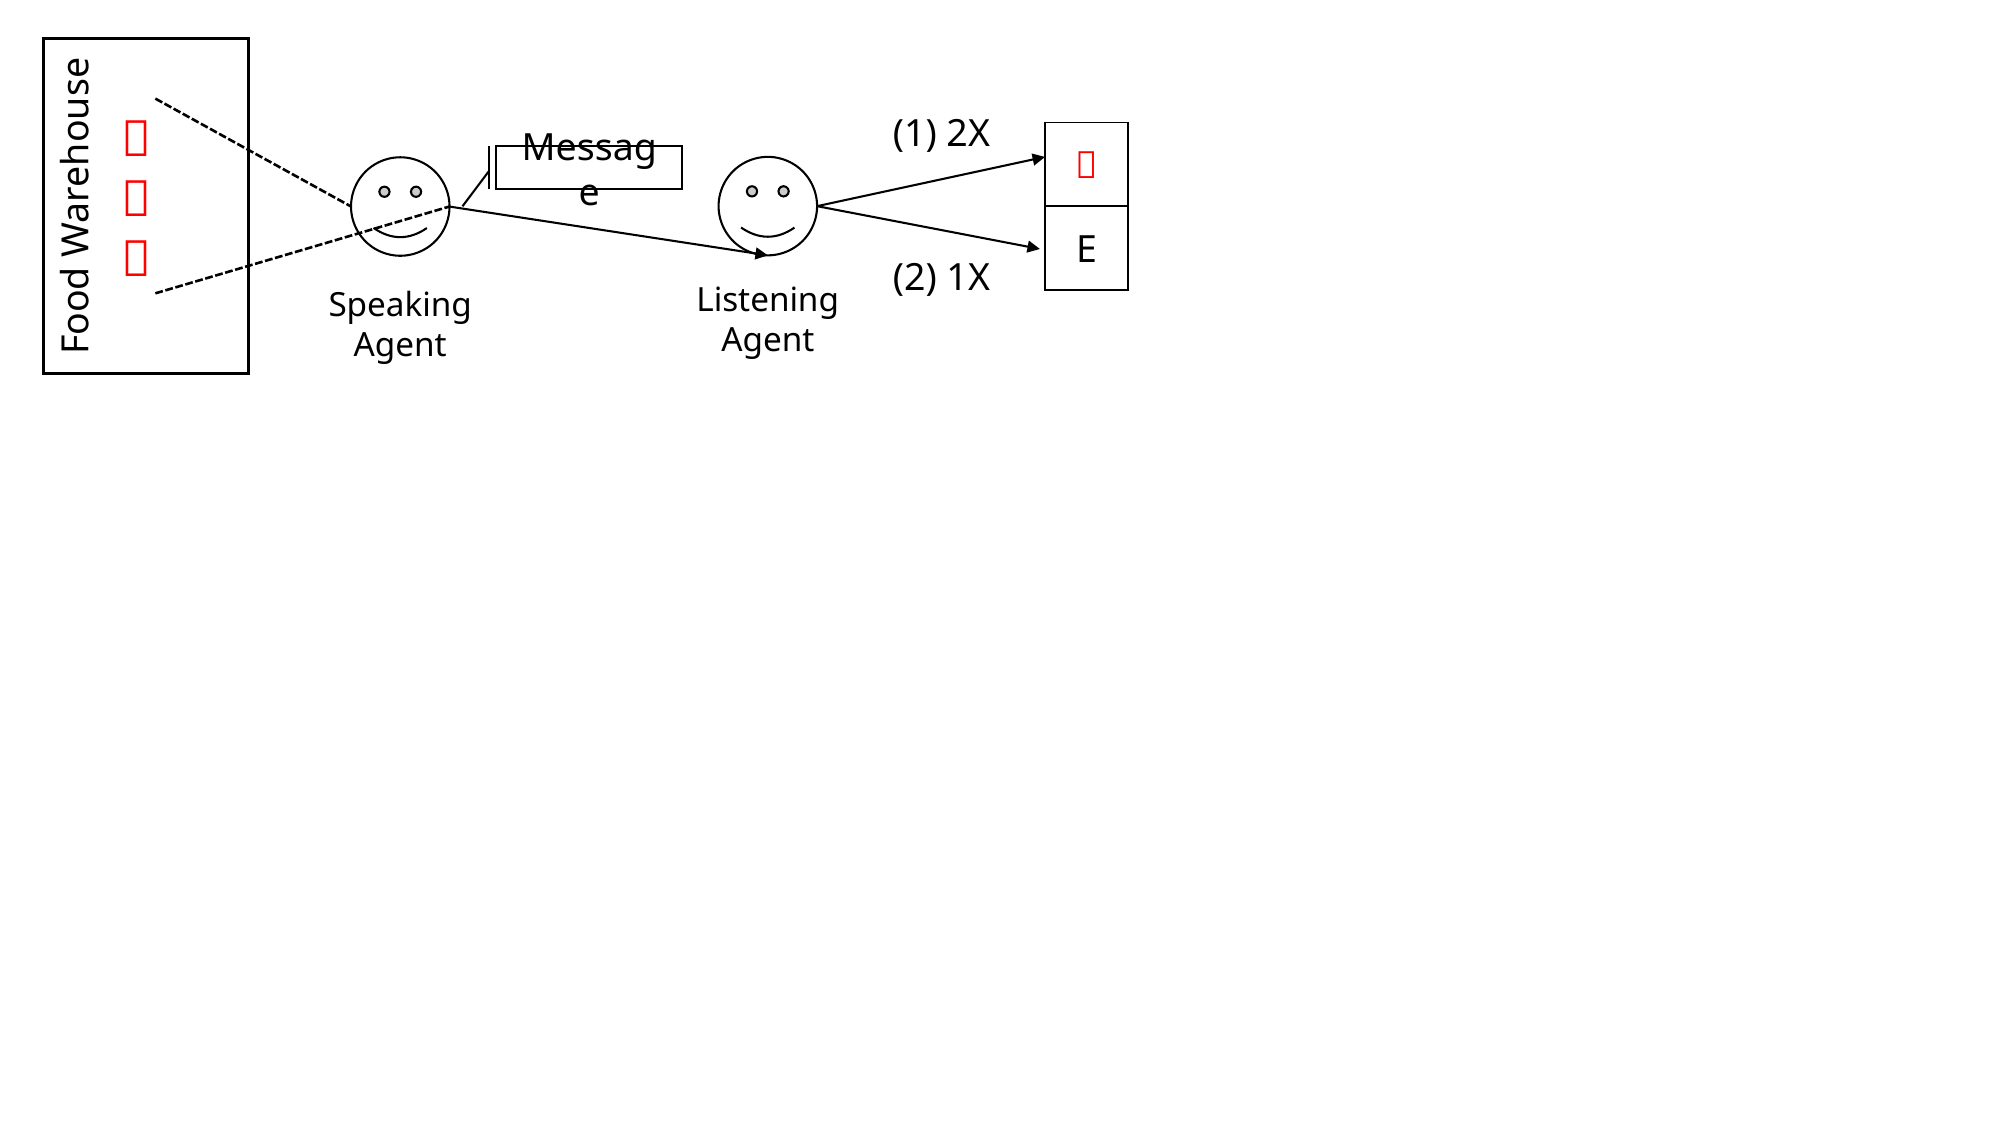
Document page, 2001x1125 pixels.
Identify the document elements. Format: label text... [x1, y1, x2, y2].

table_header 🍎 [1046, 123, 1127, 205]
text_box (1) 2X [878, 101, 1005, 156]
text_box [817, 156, 1046, 207]
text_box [688, 156, 848, 367]
table_cell E [1046, 207, 1127, 289]
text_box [155, 241, 366, 296]
text_box Food Warehouse [42, 38, 249, 375]
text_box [155, 98, 366, 172]
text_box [319, 157, 482, 372]
text_box Message [482, 146, 490, 189]
text_box (2) 1X [878, 249, 1005, 306]
text_box Message [495, 145, 683, 190]
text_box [817, 206, 1040, 249]
